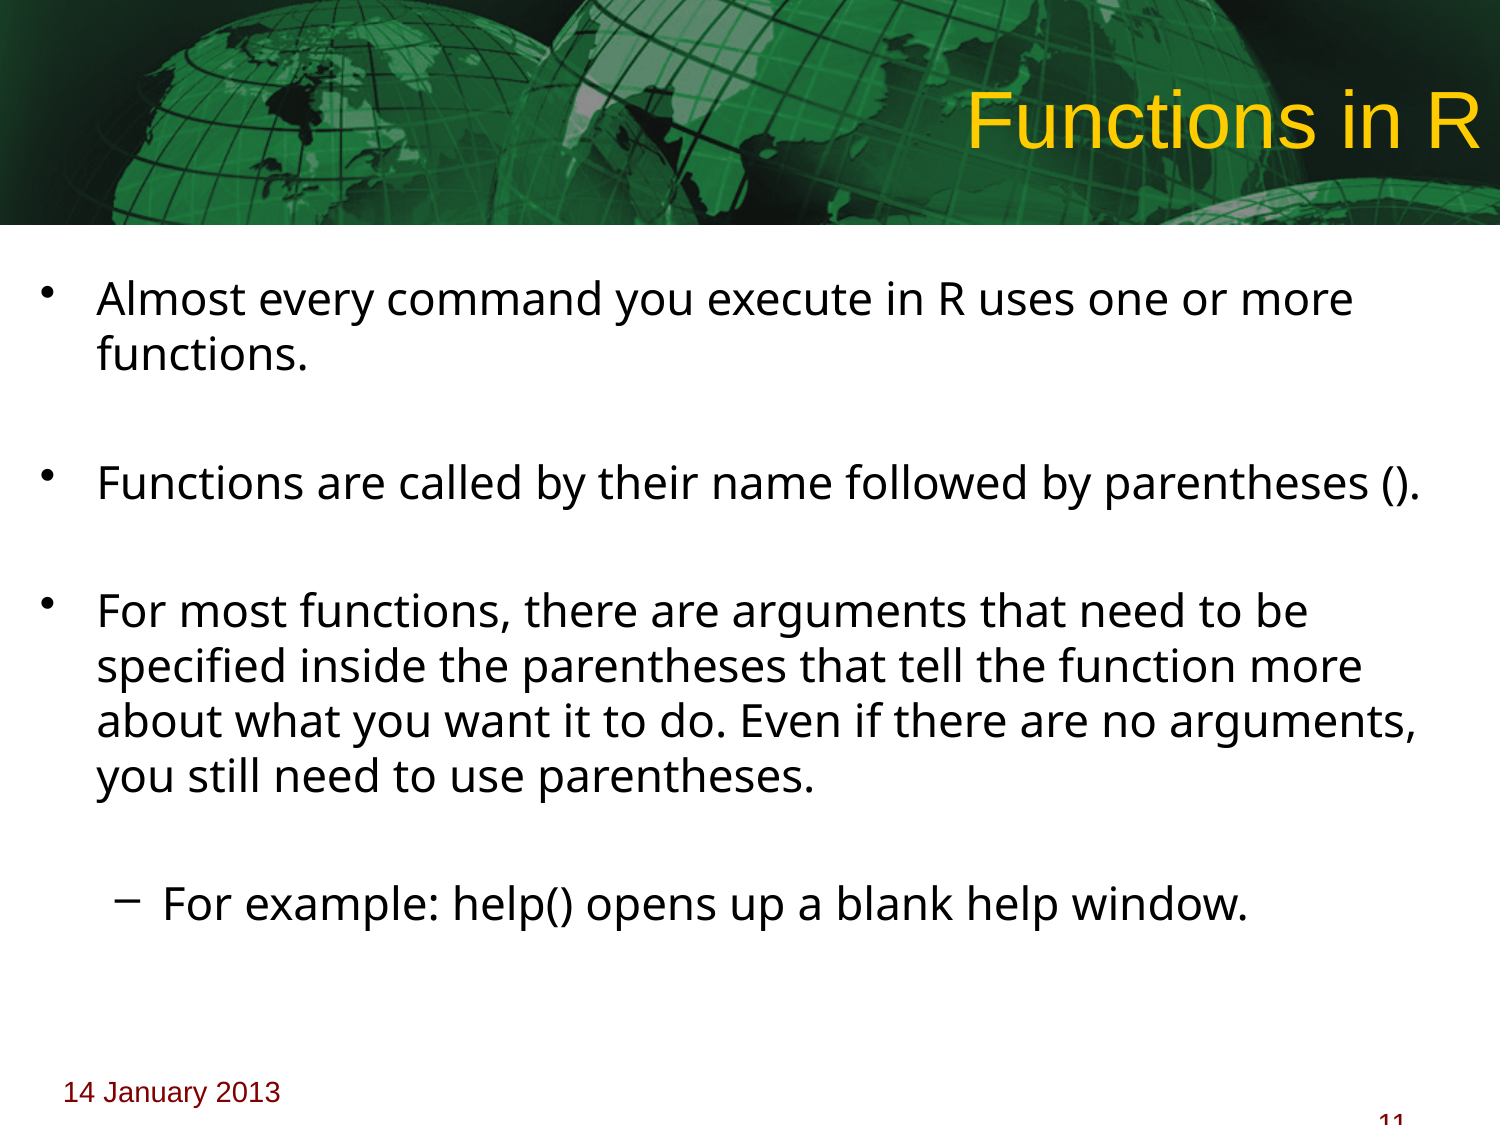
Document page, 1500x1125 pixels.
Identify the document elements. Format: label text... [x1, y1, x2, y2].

list Almost every command you execute in R uses one or more functions. Functions are called by their name followed by parentheses (). For most functions, there are arguments that need to be specified inside the parentheses that tell the function more about what you want it to do. Even if there are no arguments, you still need to use parentheses. For example: help() opens up a blank help window. [24, 262, 1476, 1063]
picture [0, 0, 1500, 225]
title Functions in R [382, 22, 1500, 211]
